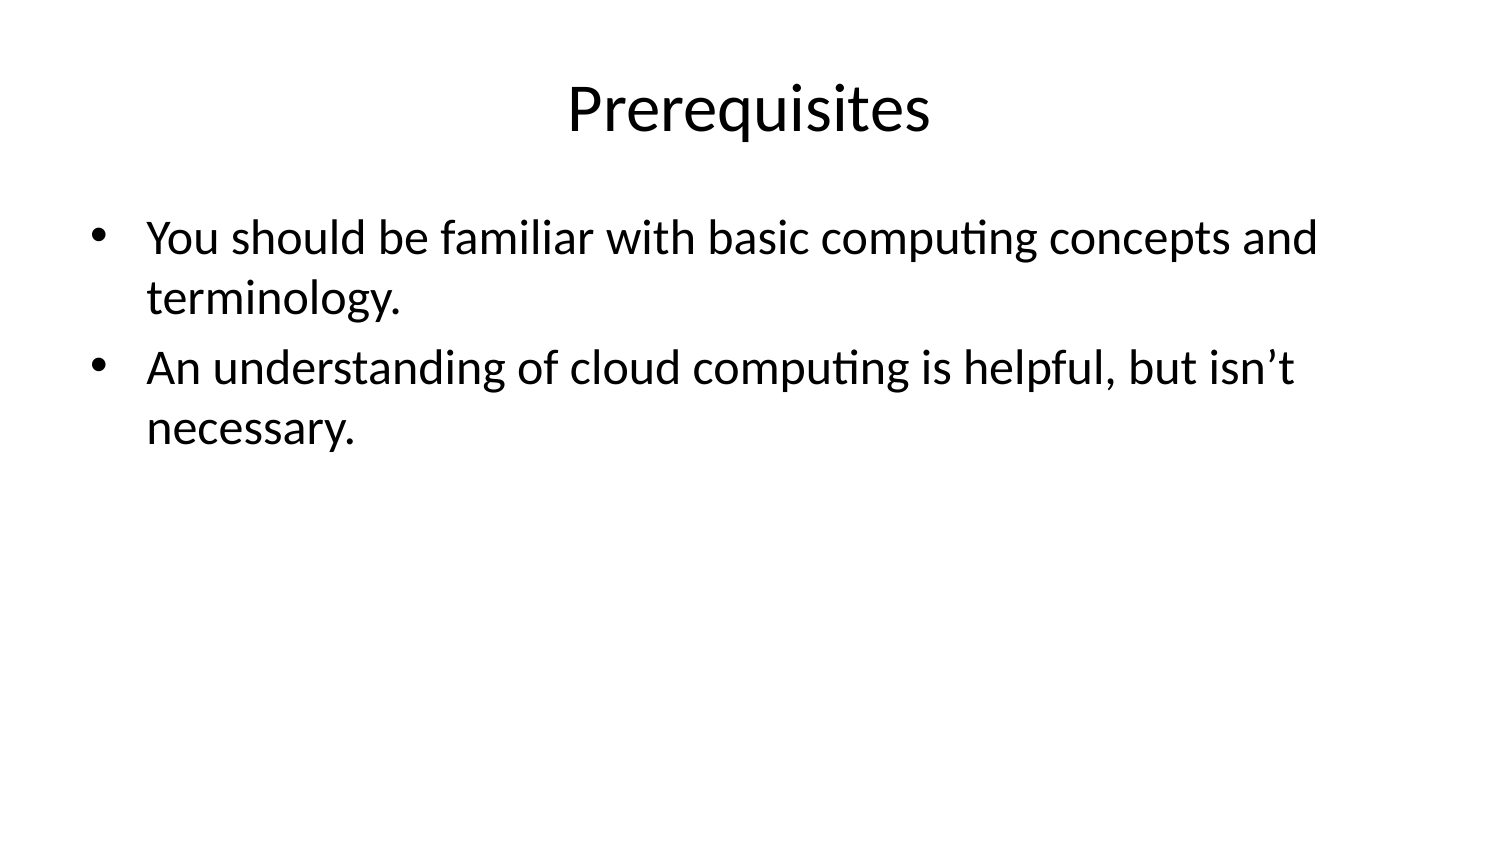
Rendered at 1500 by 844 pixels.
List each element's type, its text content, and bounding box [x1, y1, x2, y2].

title Prerequisites [75, 33, 1425, 175]
list You should be familiar with basic computing concepts and terminology. An understanding of cloud computing is helpful, but isn’t necessary. [75, 196, 1425, 754]
